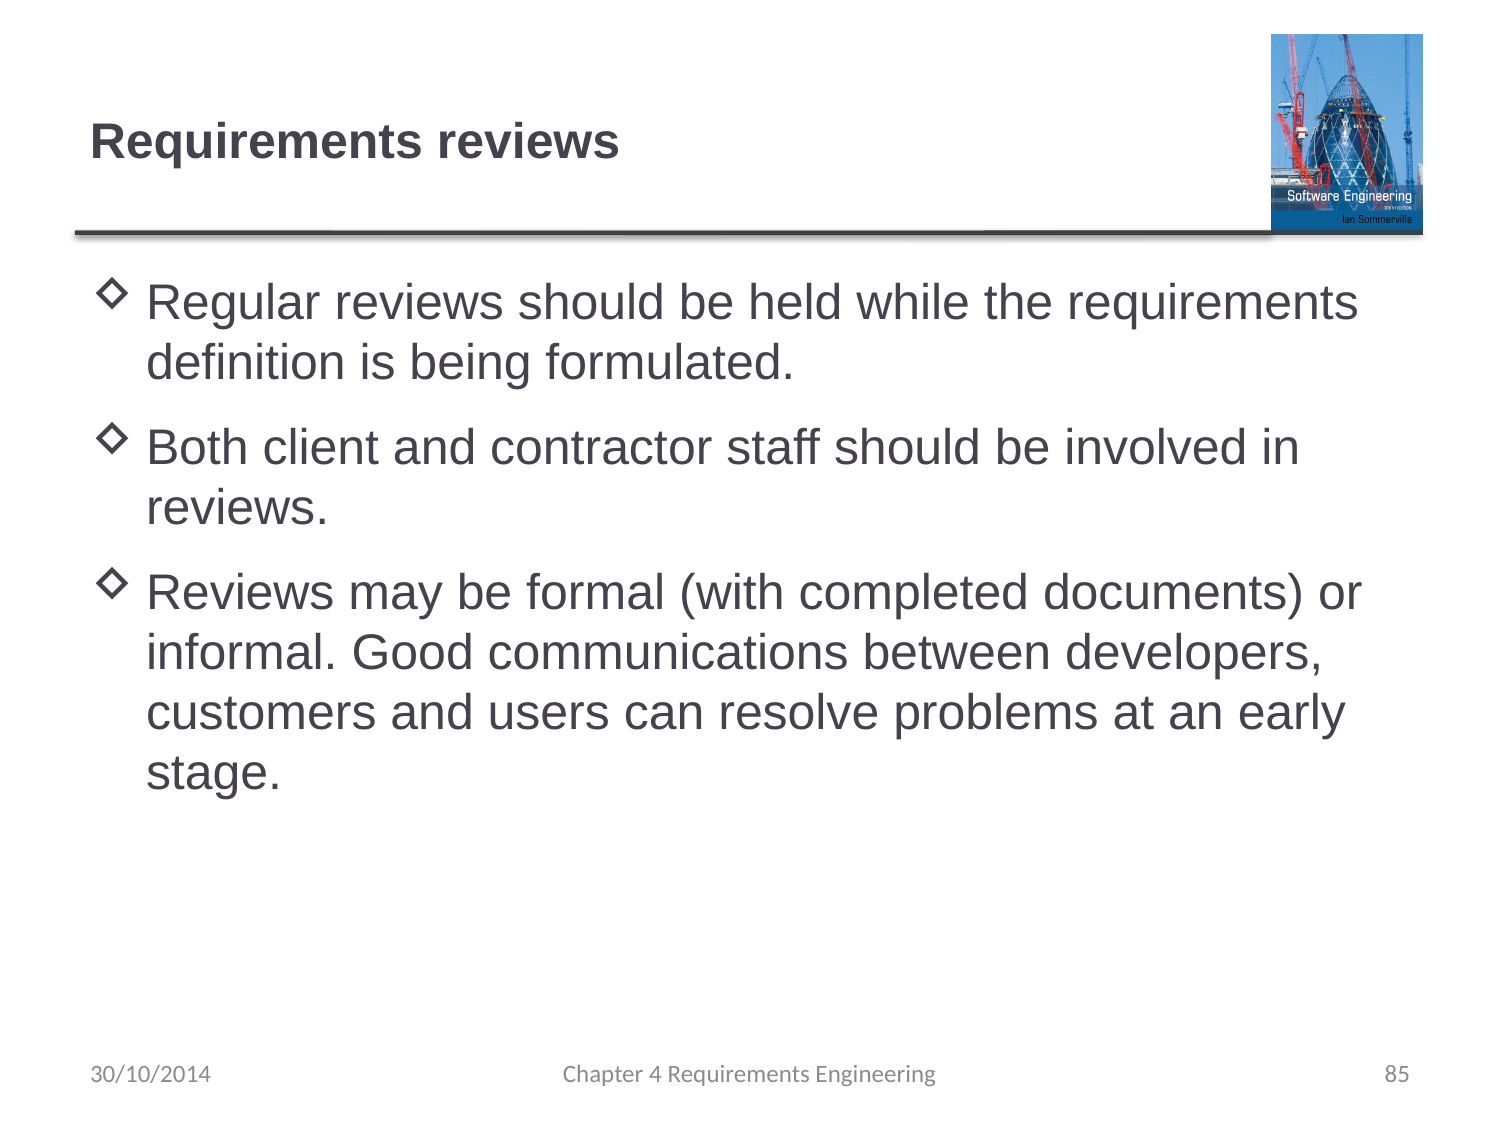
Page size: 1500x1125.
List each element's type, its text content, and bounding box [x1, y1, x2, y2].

title Requirements reviews [74, 44, 1272, 233]
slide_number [75, 1042, 425, 1103]
list Regular reviews should be held while the requirements definition is being formulated. Both client and contractor staff should be involved in reviews. Reviews may be formal (with completed documents) or informal. Good communications between developers, customers and users can resolve problems at an early stage. [75, 262, 1425, 1005]
slide_number 85 [1074, 1042, 1425, 1103]
picture [1271, 34, 1423, 230]
footer Chapter 4 Requirements Engineering [512, 1042, 988, 1103]
